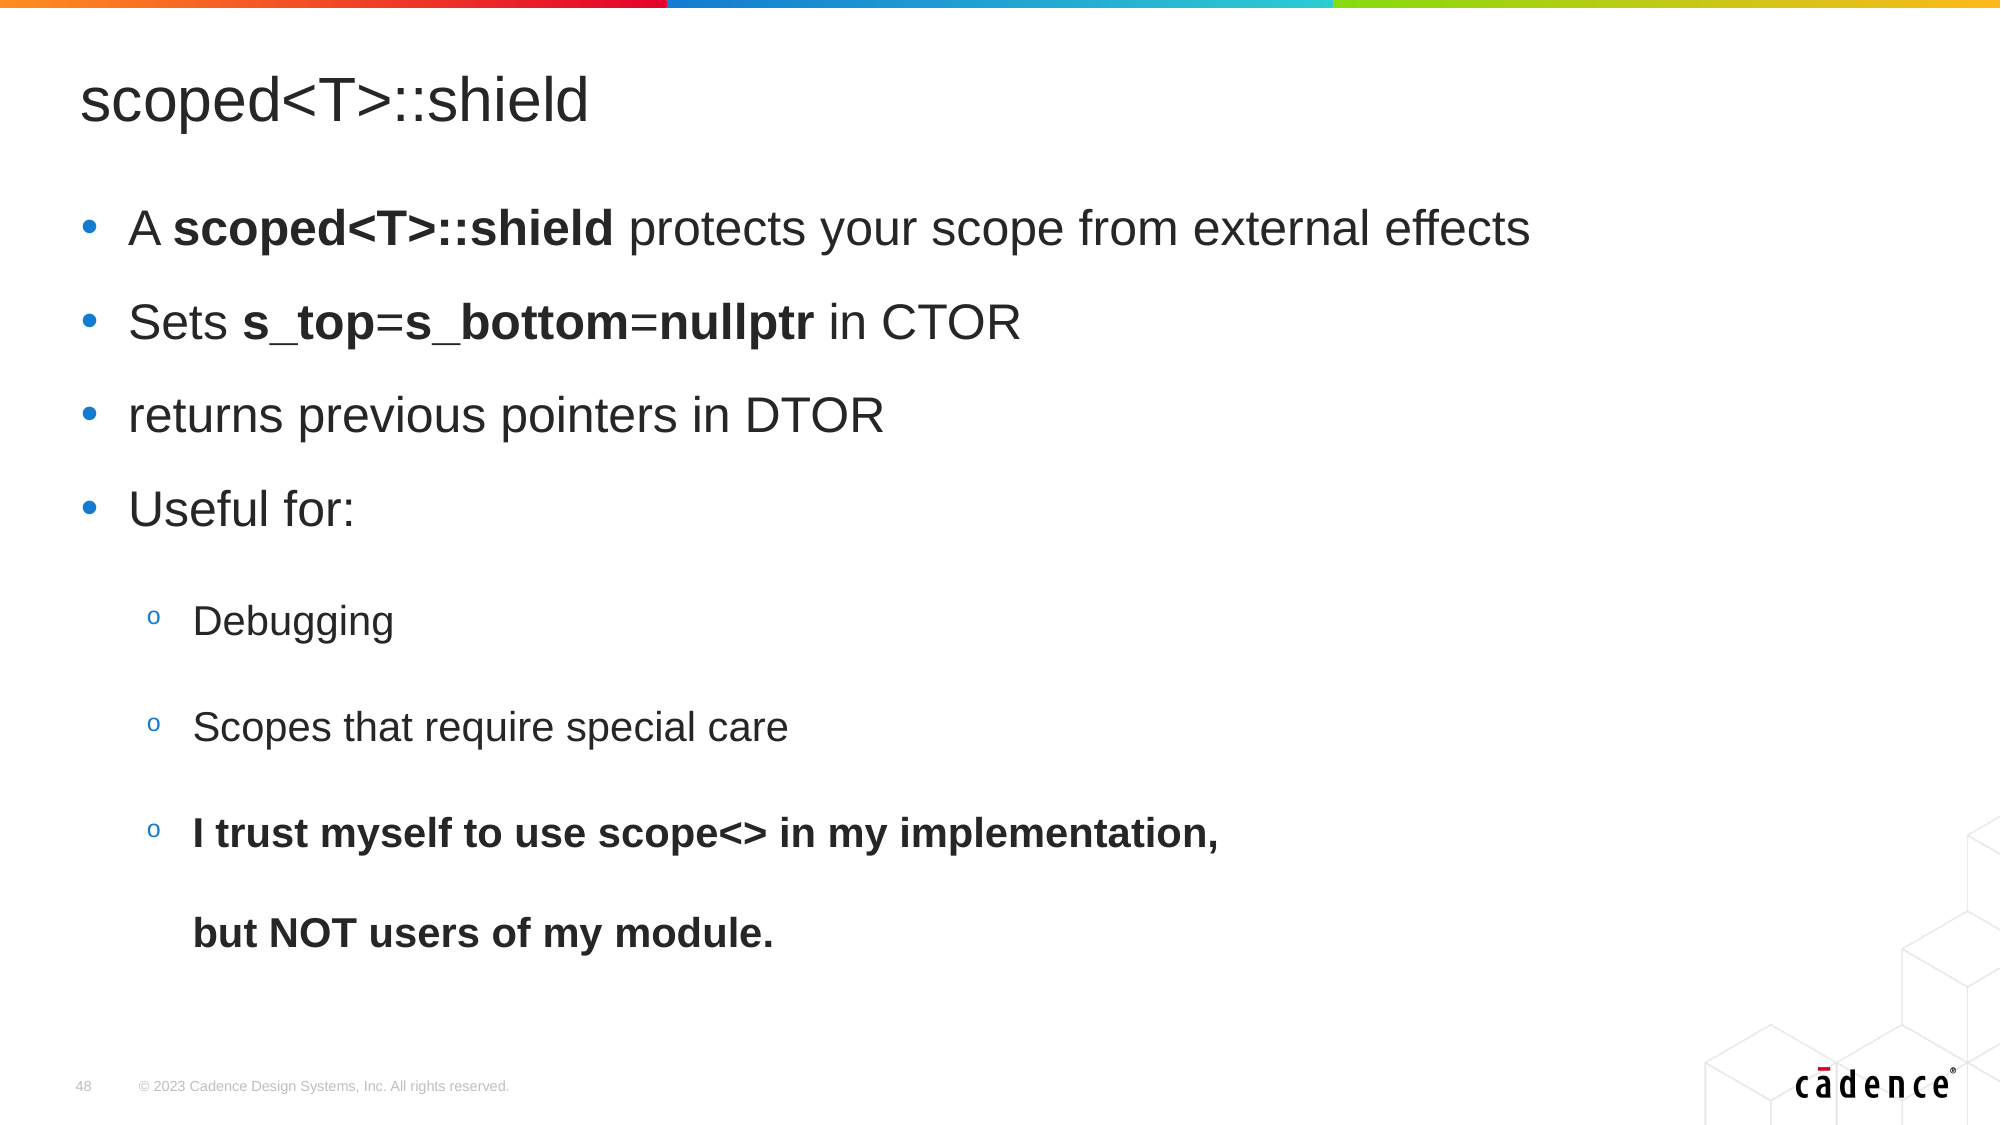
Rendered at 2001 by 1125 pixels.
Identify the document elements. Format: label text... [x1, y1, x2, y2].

picture [1643, 44, 2000, 1125]
title scoped<T>::shield [73, 59, 1979, 153]
list A scoped<T>::shield protects your scope from external effects Sets s_top=s_bottom=nullptr in CTOR returns previous pointers in DTOR Useful for: Debugging Scopes that require special care I trust myself to use scope<> in my implementation, but NOT users of my module. [71, 195, 1918, 1040]
